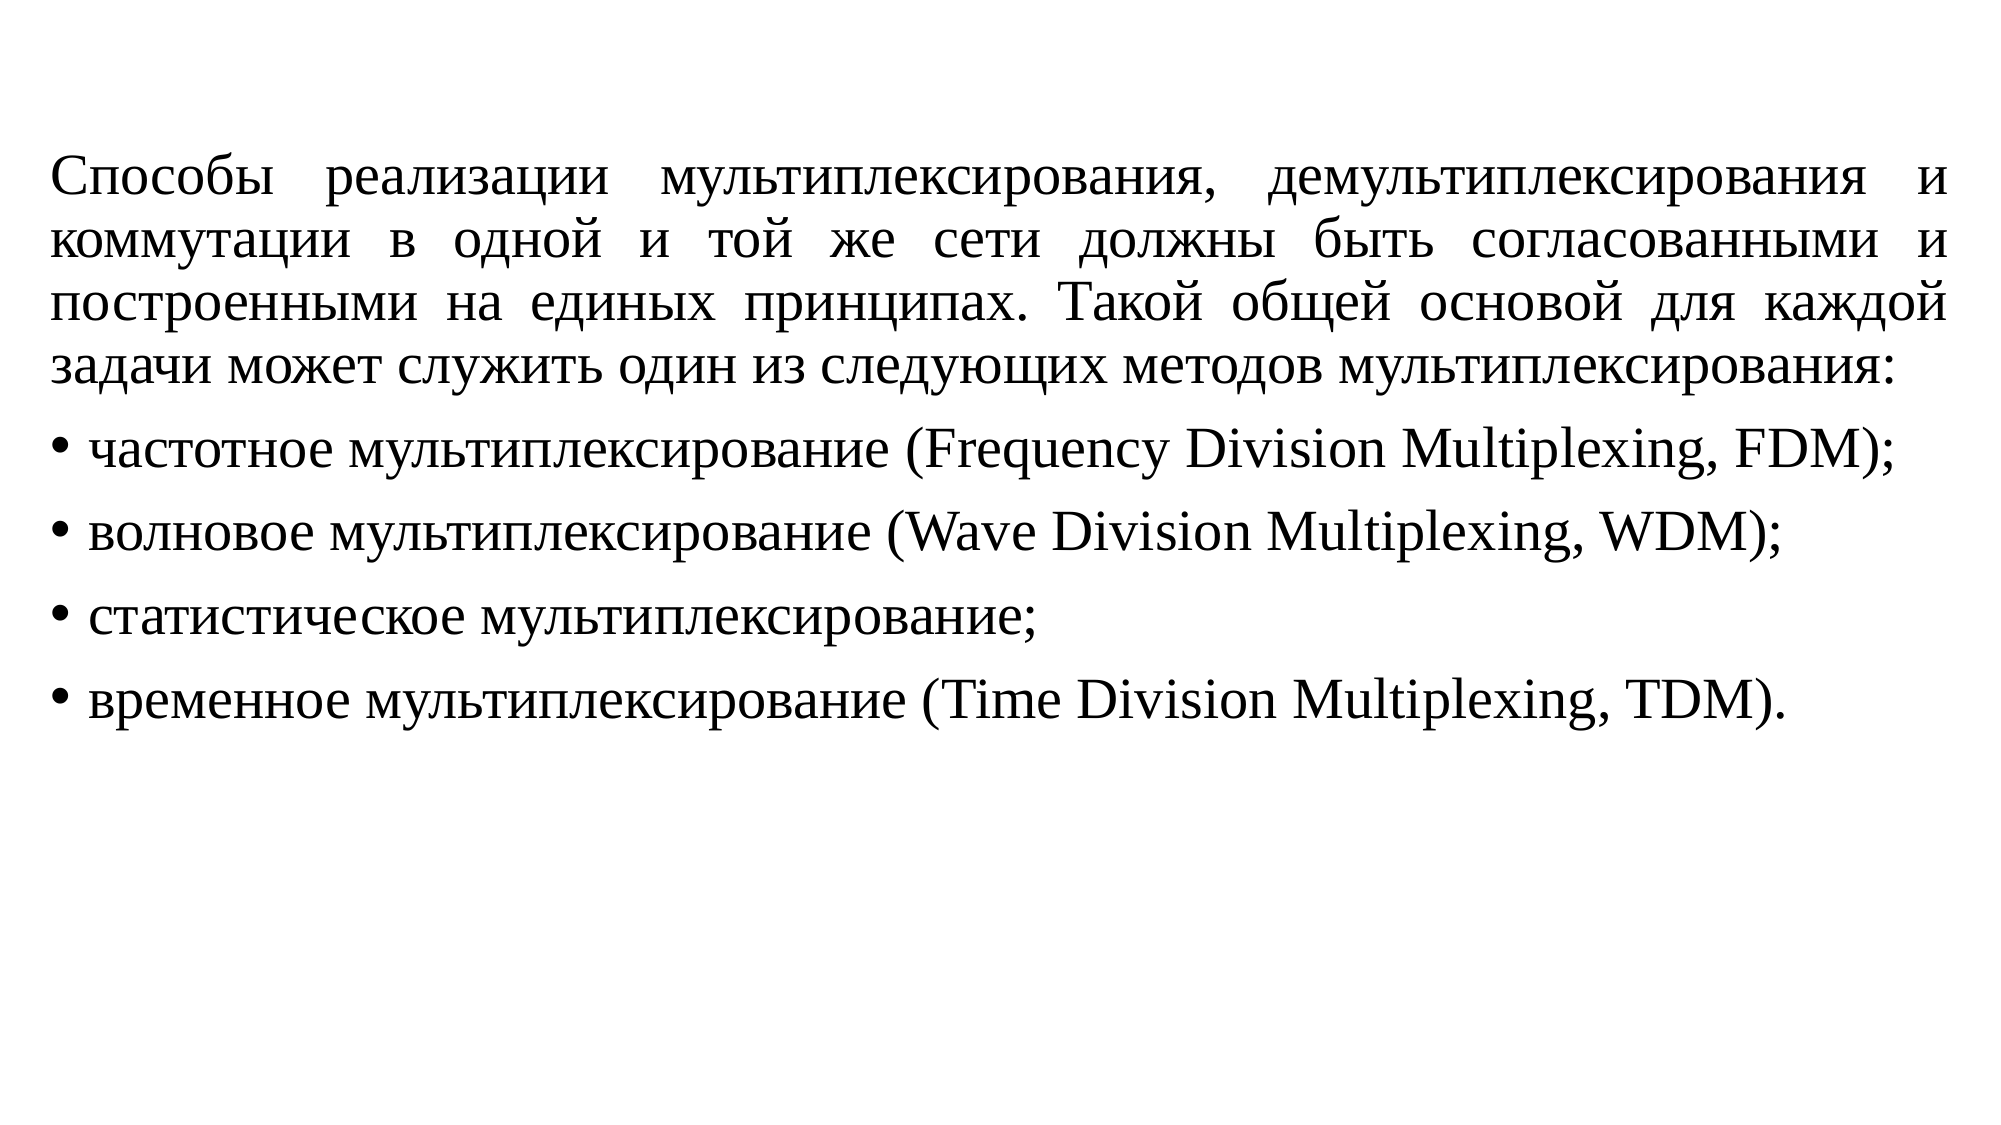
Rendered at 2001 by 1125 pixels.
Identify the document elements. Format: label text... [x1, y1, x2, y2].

list Способы реализации мультиплексирования, демультиплексирования и коммутации в одной и той же сети должны быть согласованными и построенными на единых принципах. Такой общей основой для каждой задачи может служить один из следующих методов мультиплексирования: частотное мультиплексирование (Frequency Division Multiplexing, FDM); волновое мультиплексирование (Wave Division Multiplexing, WDM); статистическое мультиплексирование; временное мультиплексирование (Time Division Multiplexing, TDM). [35, 137, 1965, 1125]
